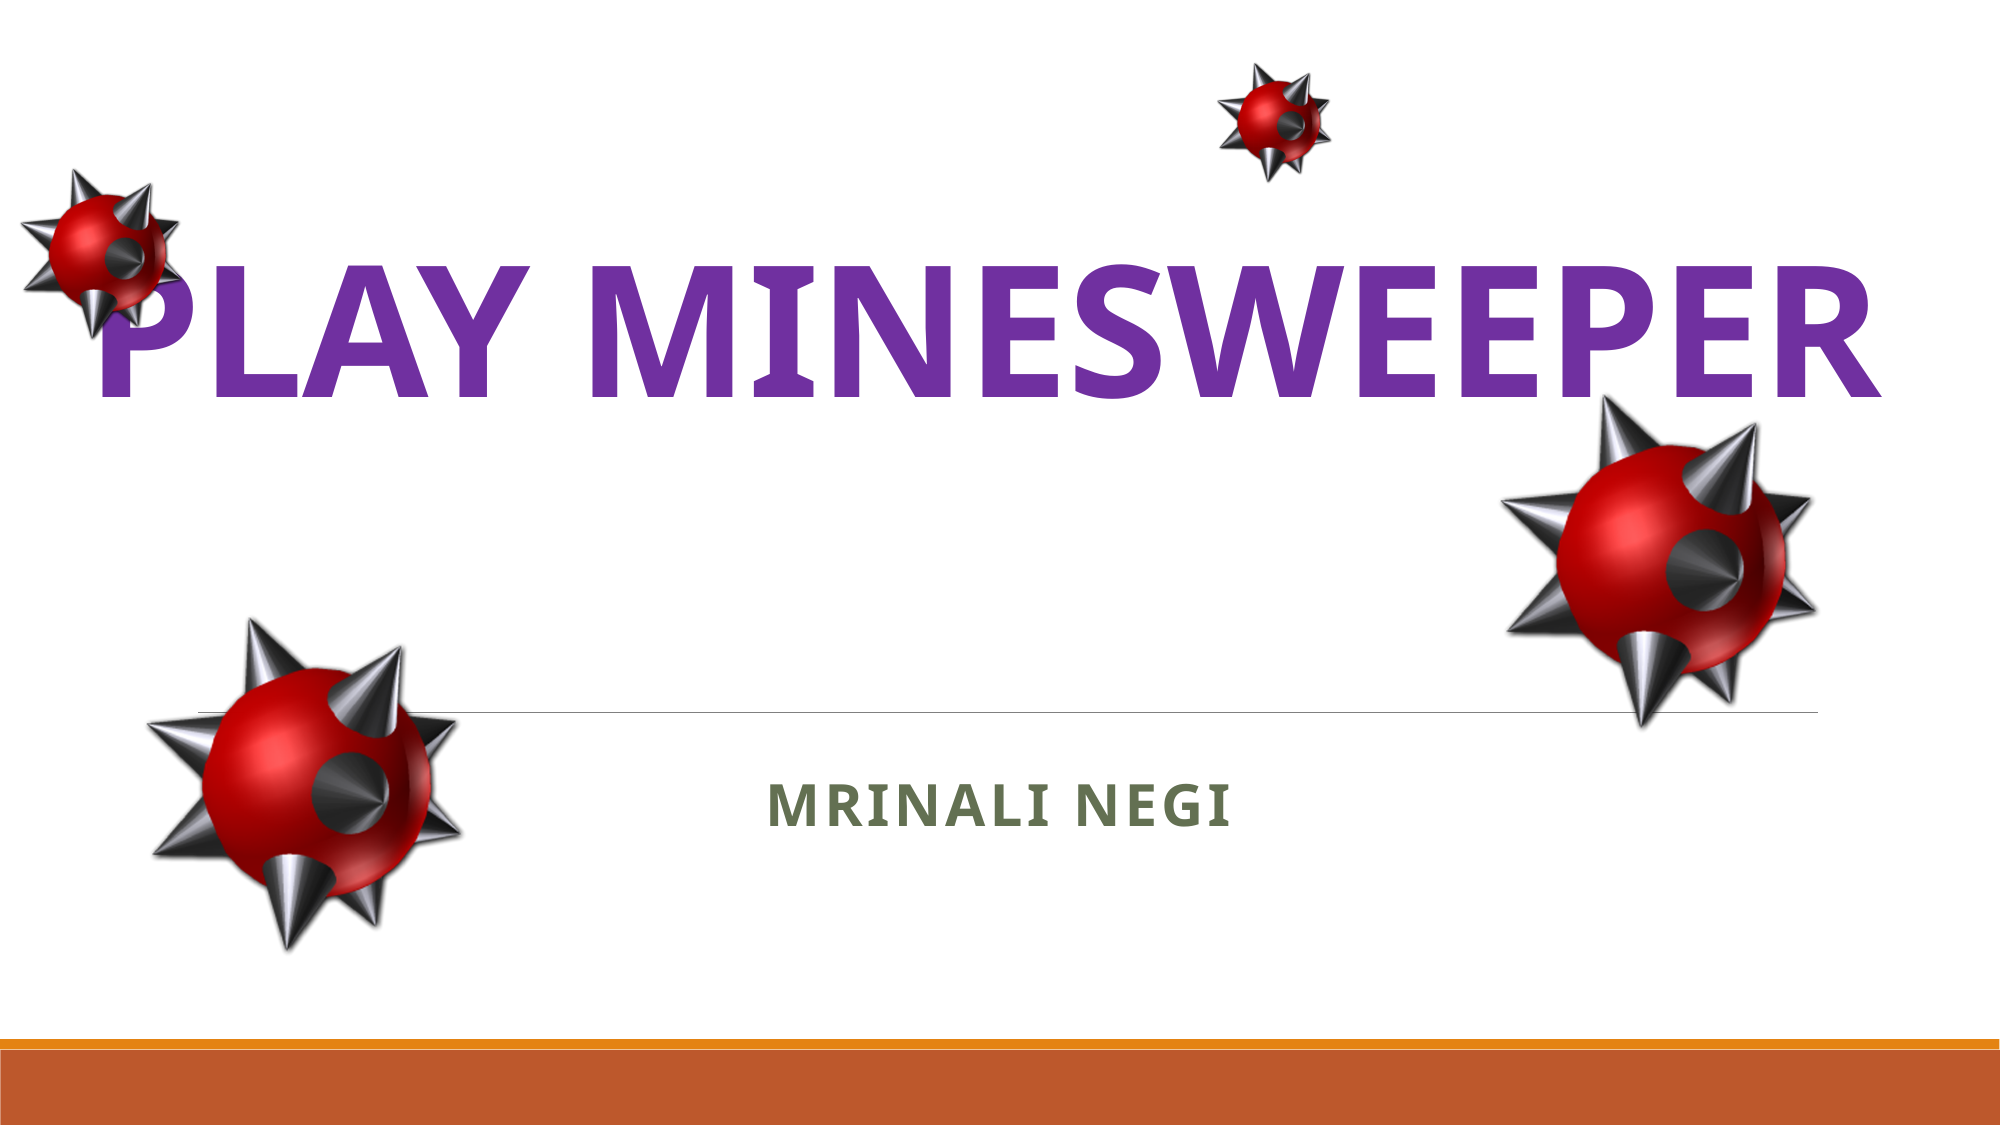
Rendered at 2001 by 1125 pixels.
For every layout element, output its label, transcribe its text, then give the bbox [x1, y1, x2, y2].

text_box Mrinali negi [489, 760, 1807, 846]
title PLAY MINESWEEPER [8, 118, 1962, 513]
picture [1485, 389, 1833, 736]
picture [13, 166, 191, 344]
picture [1212, 60, 1338, 186]
picture [131, 611, 479, 959]
